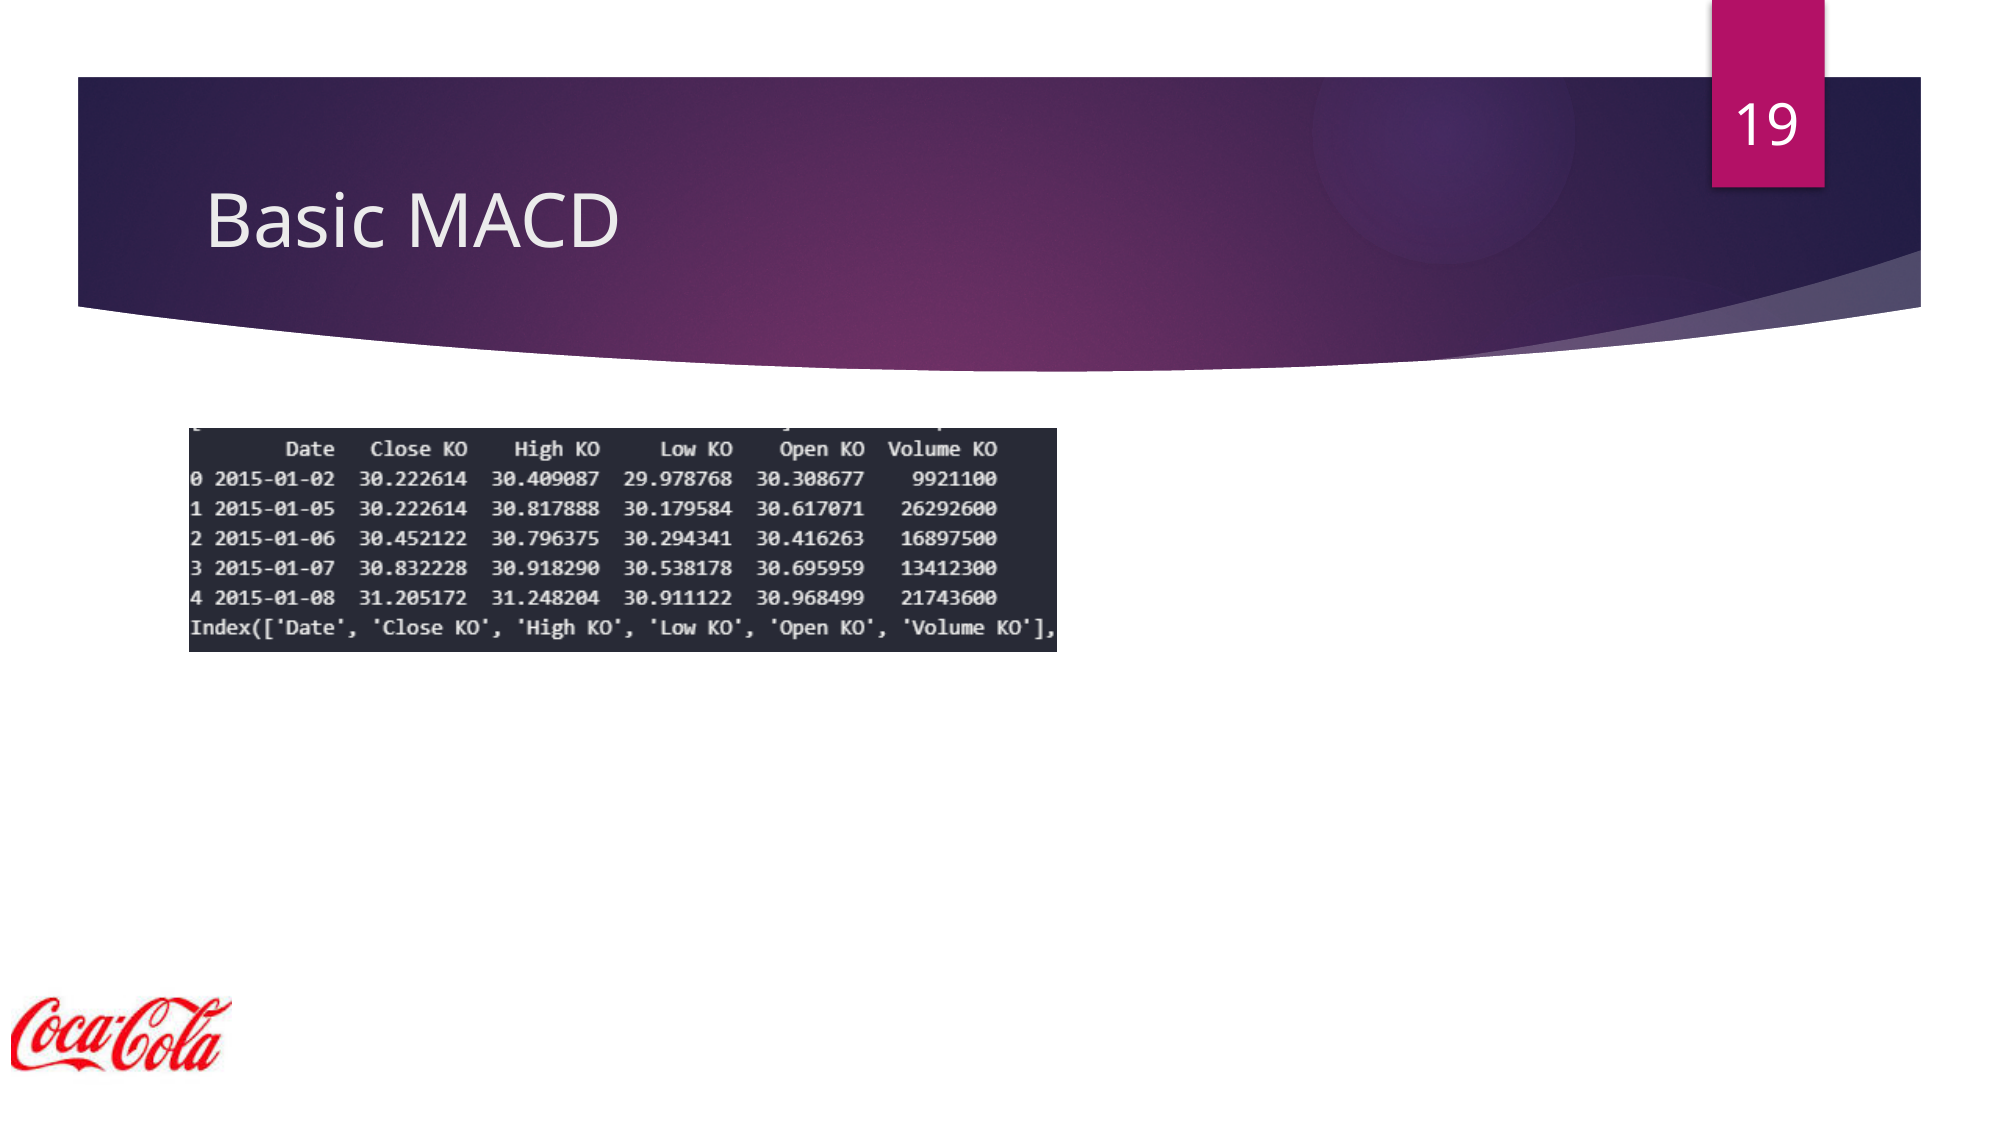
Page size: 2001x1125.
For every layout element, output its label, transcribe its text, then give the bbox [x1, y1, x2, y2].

picture [11, 946, 232, 1124]
slide_number 19 [1698, 48, 1836, 175]
title Basic MACD [189, 159, 1627, 276]
picture [189, 428, 1057, 653]
